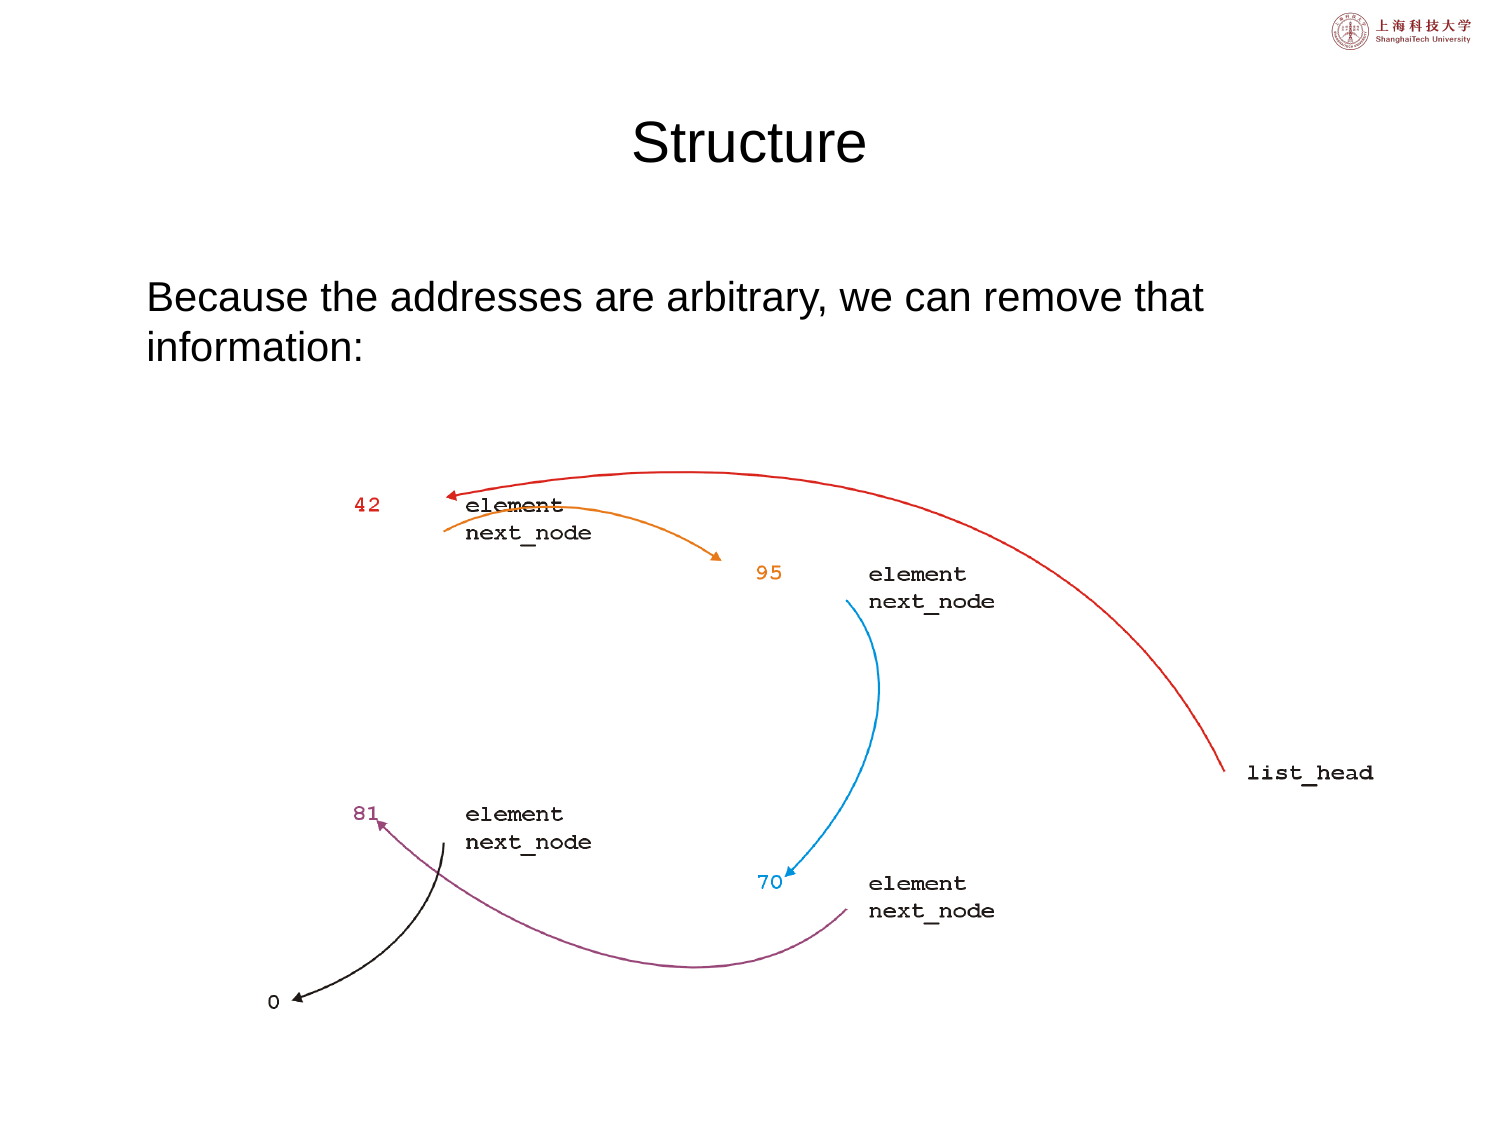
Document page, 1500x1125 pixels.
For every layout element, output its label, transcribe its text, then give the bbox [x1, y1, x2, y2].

title Structure [74, 44, 1426, 233]
list Because the addresses are arbitrary, we can remove that information: [74, 262, 1426, 1006]
picture [1327, 0, 1478, 109]
picture [123, 368, 1377, 1048]
